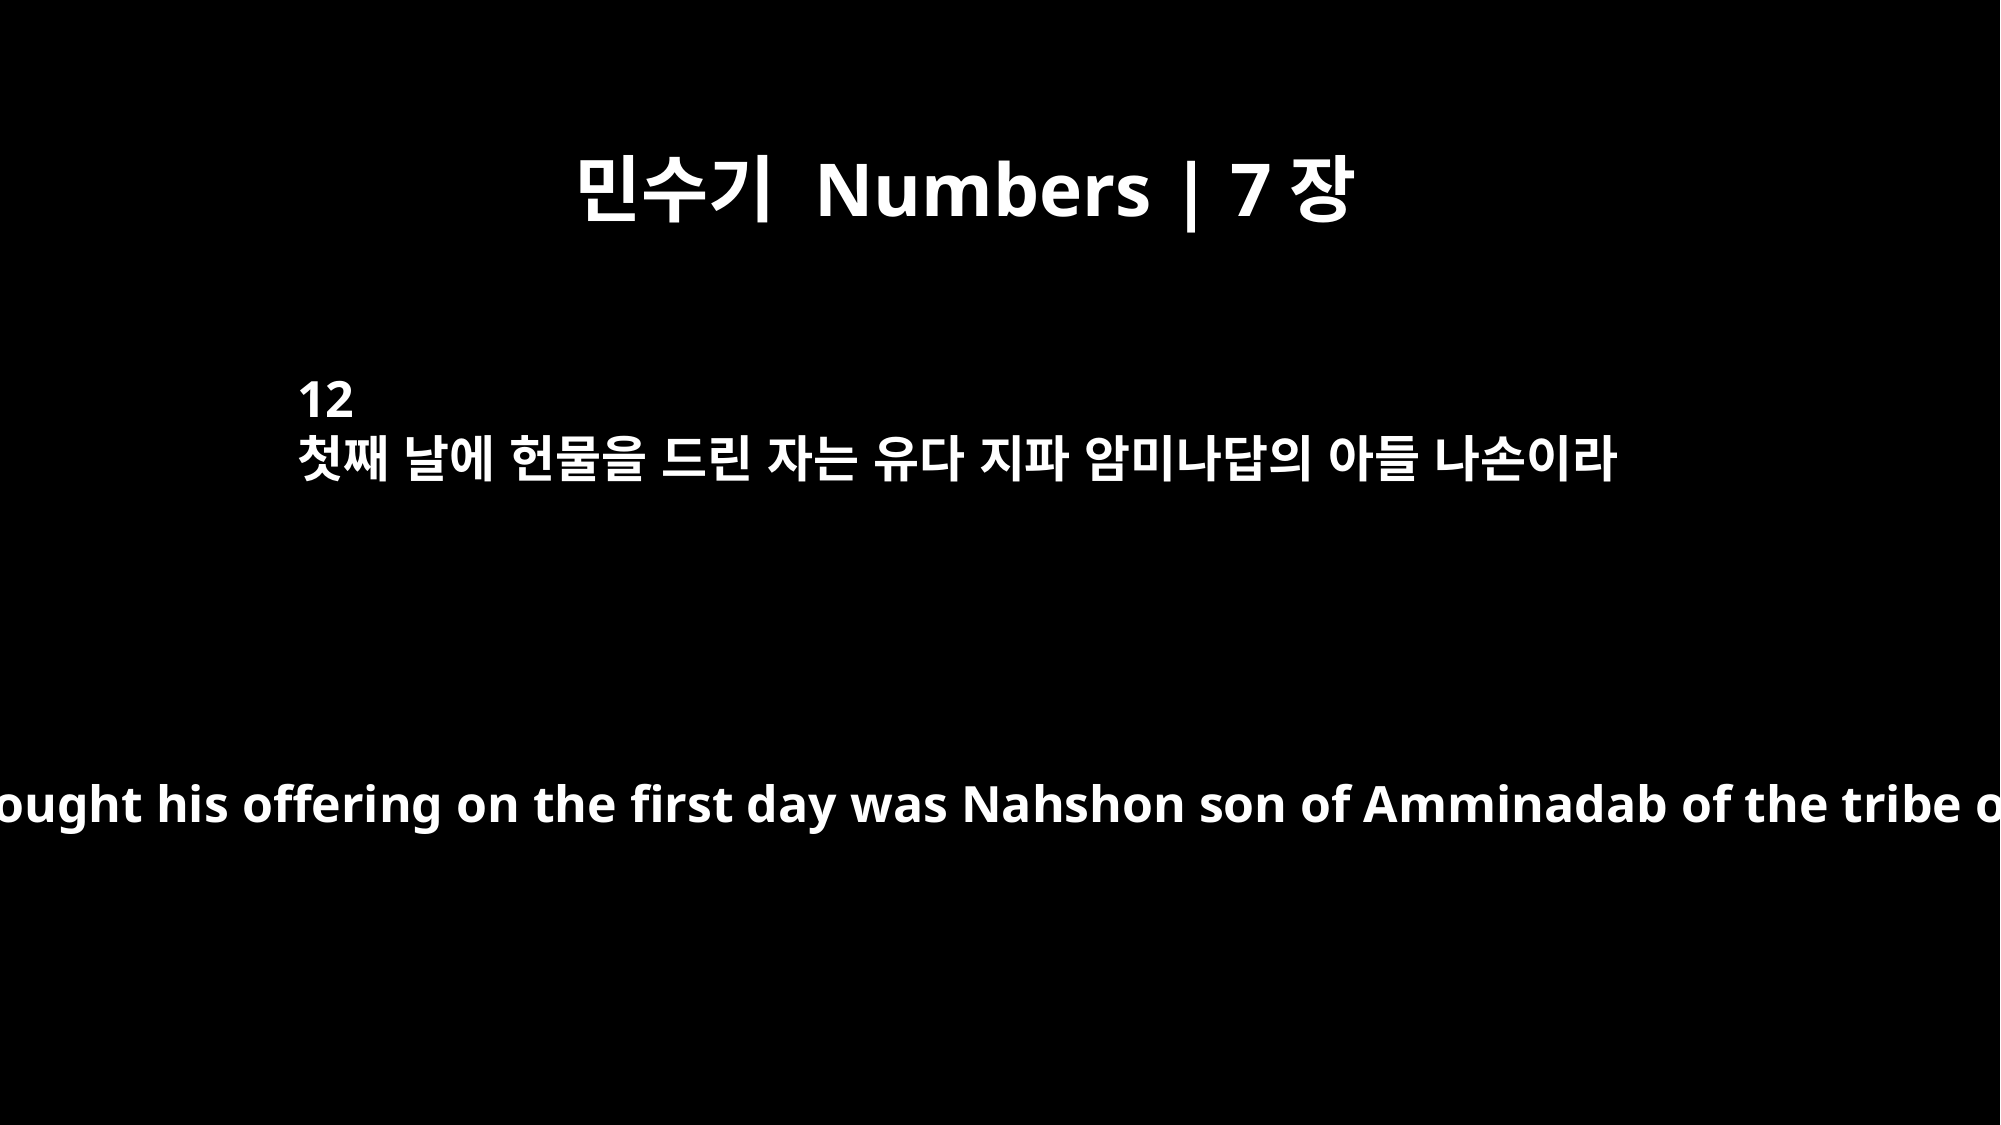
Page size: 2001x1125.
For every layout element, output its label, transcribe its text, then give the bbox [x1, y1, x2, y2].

text_box The one who brought his offering on the first day was Nahshon son of Amminadab of the tribe of Judah. [0, 764, 2000, 840]
text_box 민수기 Numbers | 7장 [559, 136, 1373, 239]
text_box 12 첫째 날에 헌물을 드린 자는 유다 지파 암미나답의 아들 나손이라 [282, 359, 1635, 495]
